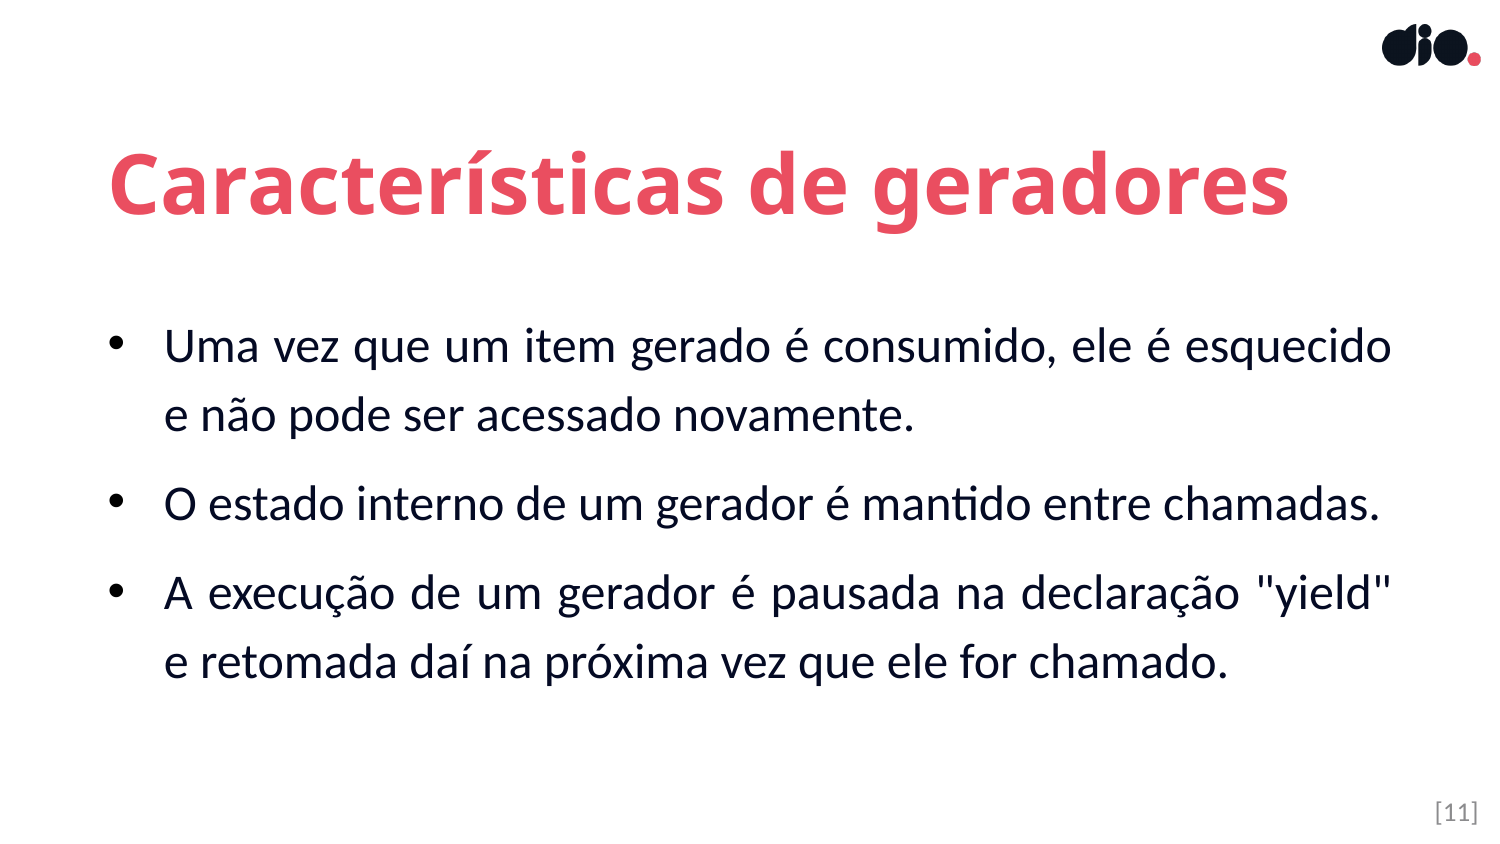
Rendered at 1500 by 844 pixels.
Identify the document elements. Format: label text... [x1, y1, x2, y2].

text_box Uma vez que um item gerado é consumido, ele é esquecido e não pode ser acessado novamente. O estado interno de um gerador é mantido entre chamadas. A execução de um gerador é pausada na declaração "yield" e retomada daí na próxima vez que ele for chamado. [92, 243, 1408, 749]
slide_number [11] [1403, 779, 1494, 844]
picture [1382, 24, 1481, 66]
text_box Características de geradores [92, 104, 1408, 243]
